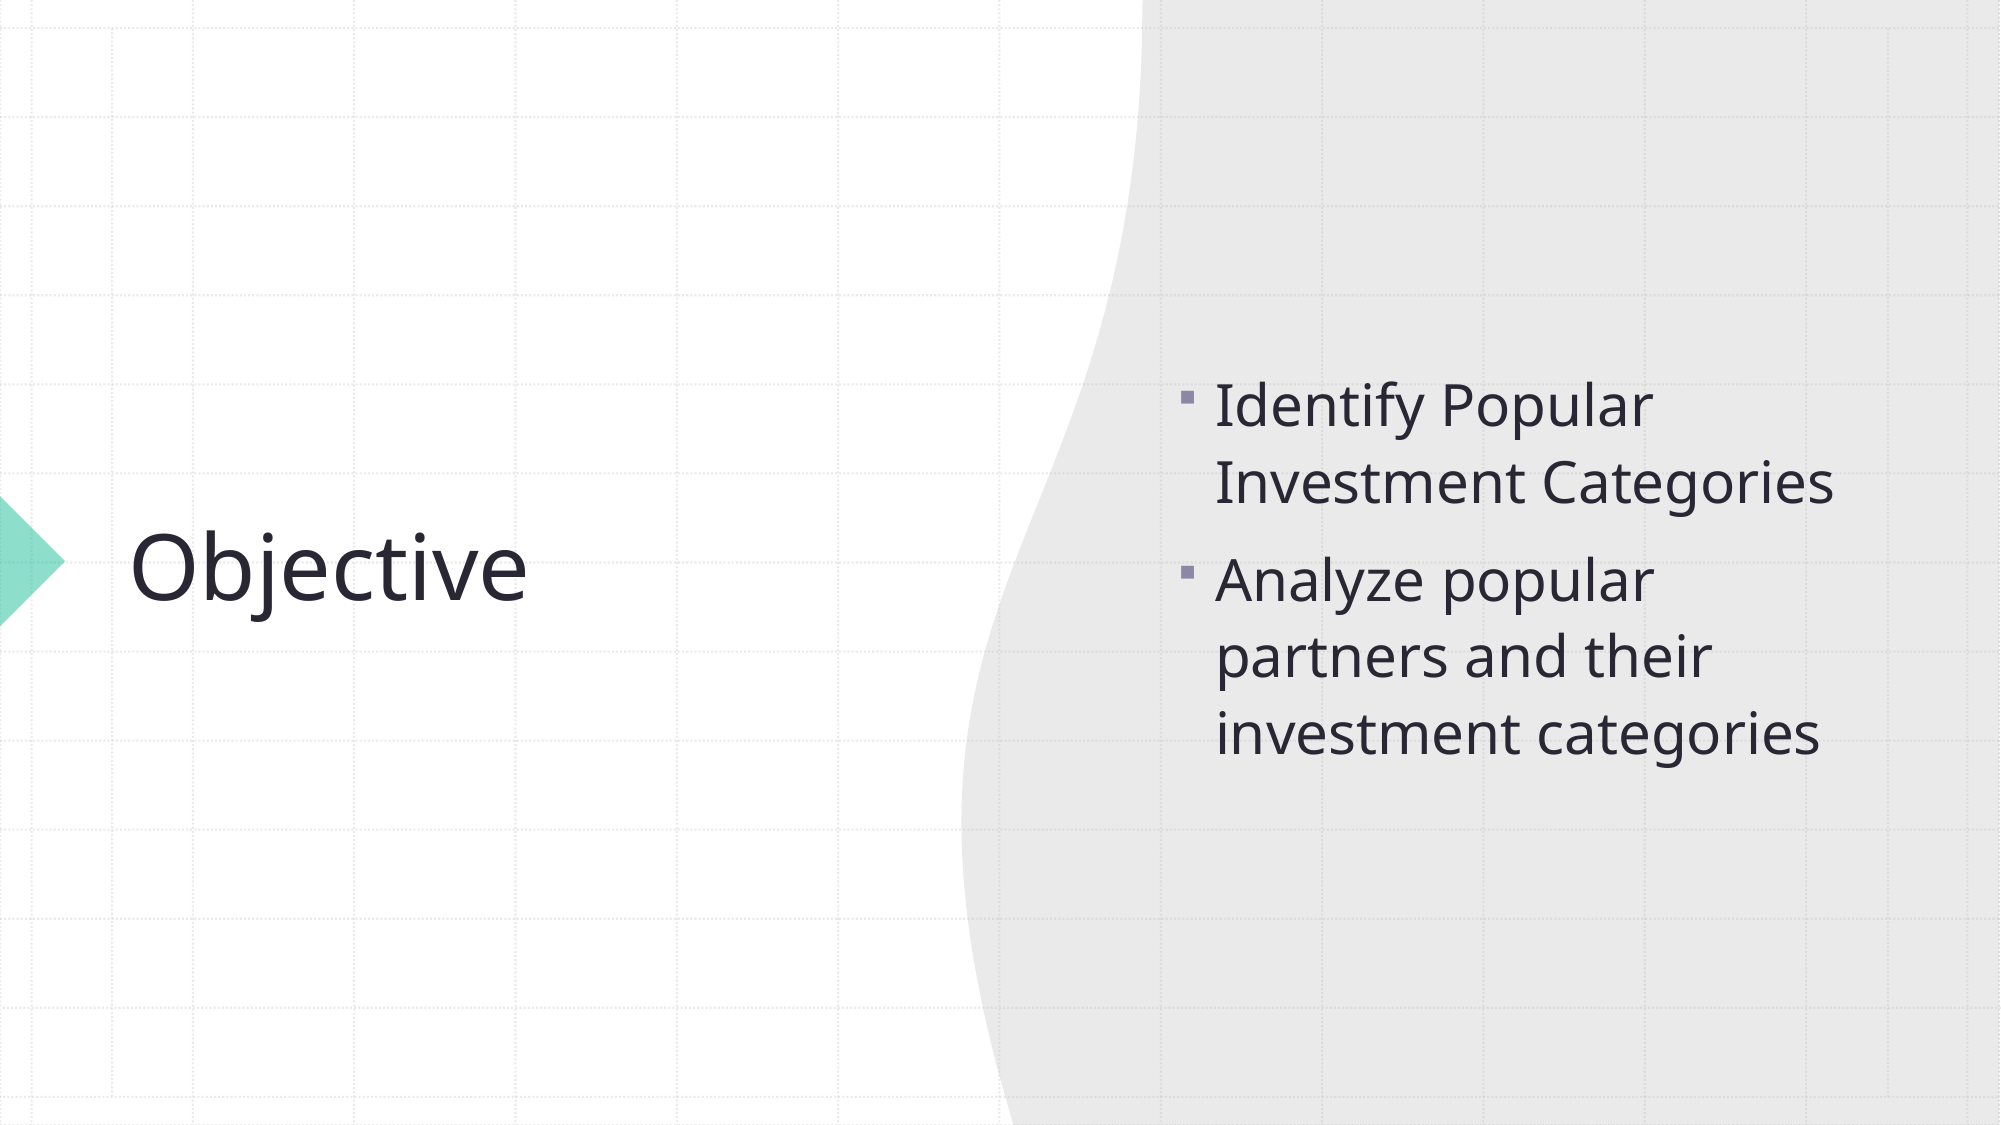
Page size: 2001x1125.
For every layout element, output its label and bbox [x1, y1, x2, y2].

text_box [0, 0, 2000, 1125]
